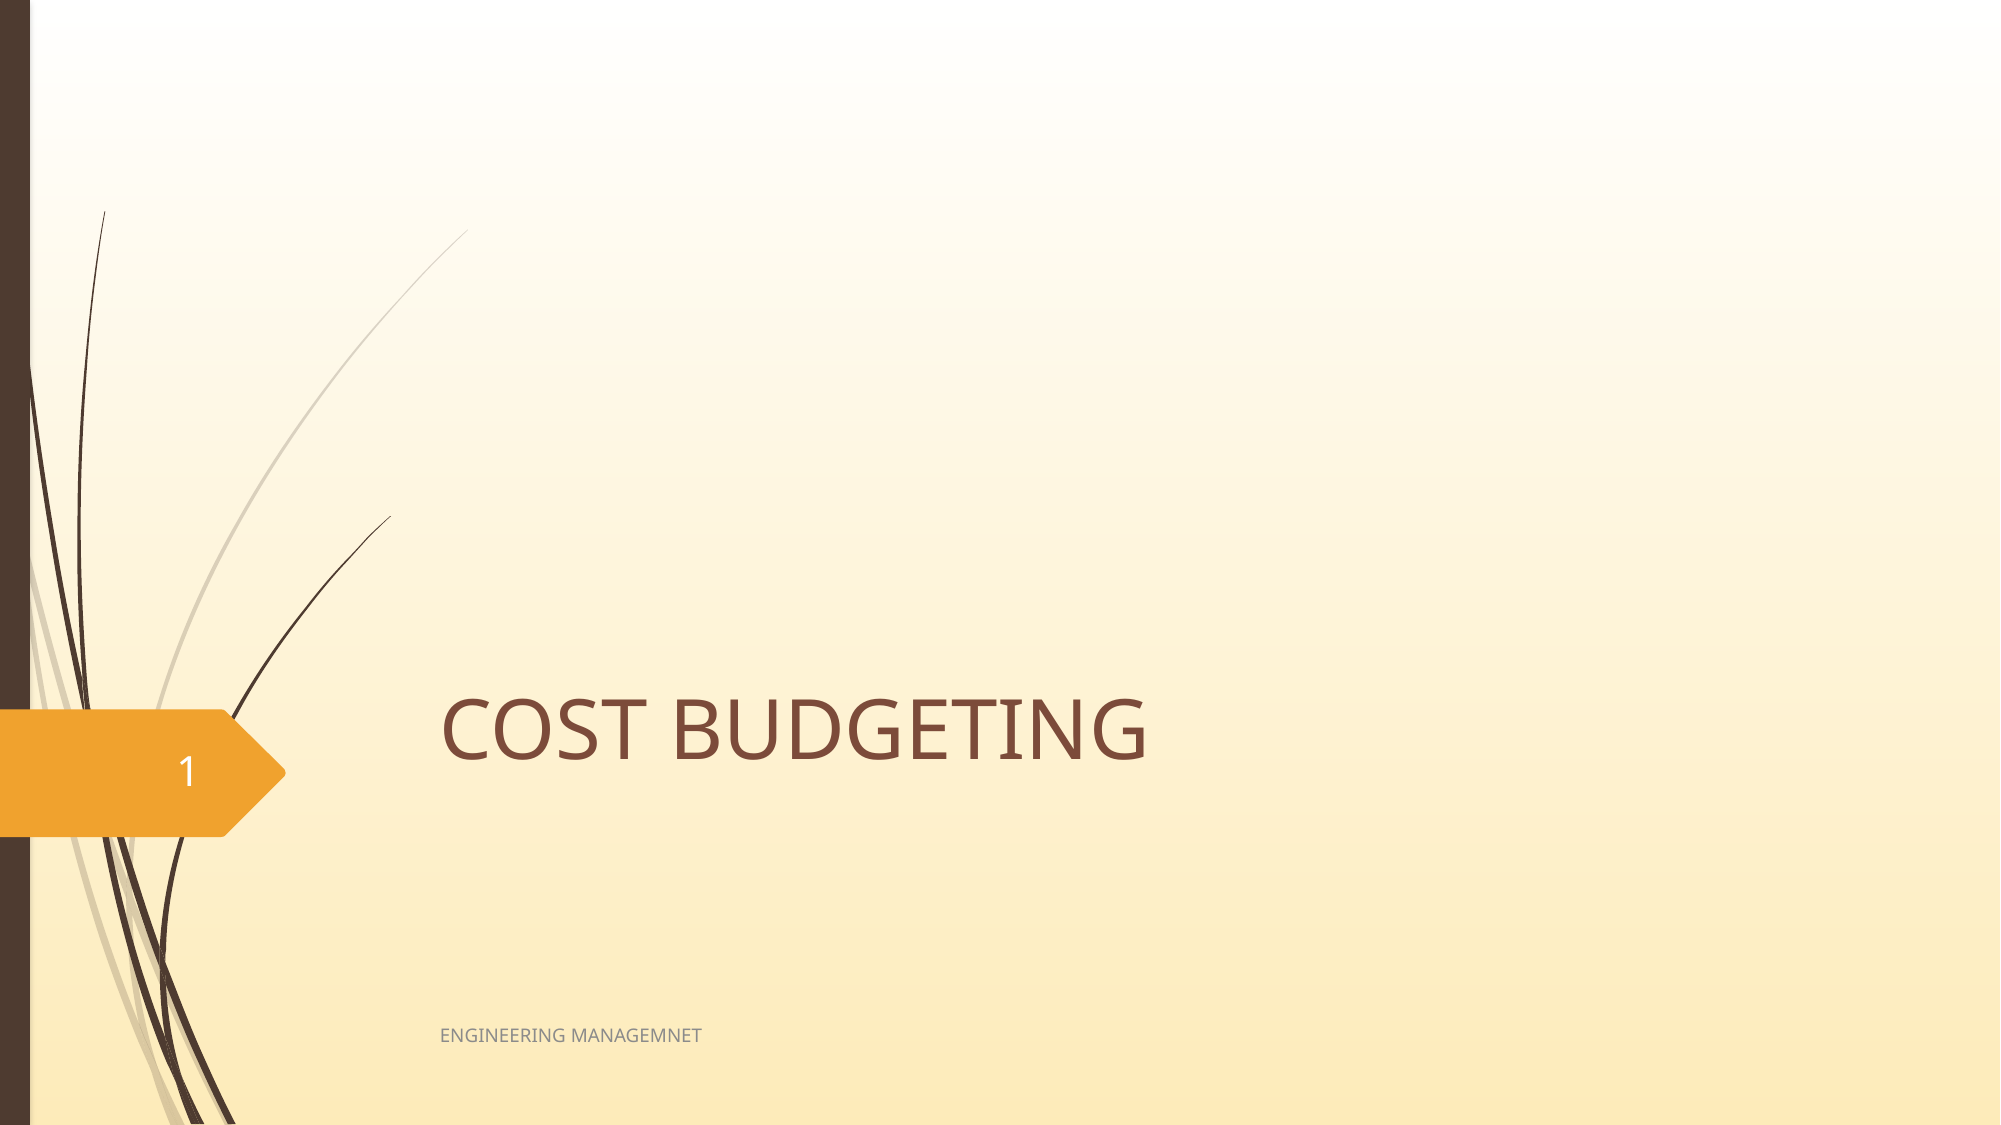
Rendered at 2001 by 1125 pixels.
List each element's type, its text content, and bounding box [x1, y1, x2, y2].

slide_number 1 [87, 743, 216, 803]
title COST BUDGETING [424, 412, 1888, 784]
footer ENGINEERING MANAGEMNET [424, 1006, 1675, 1067]
